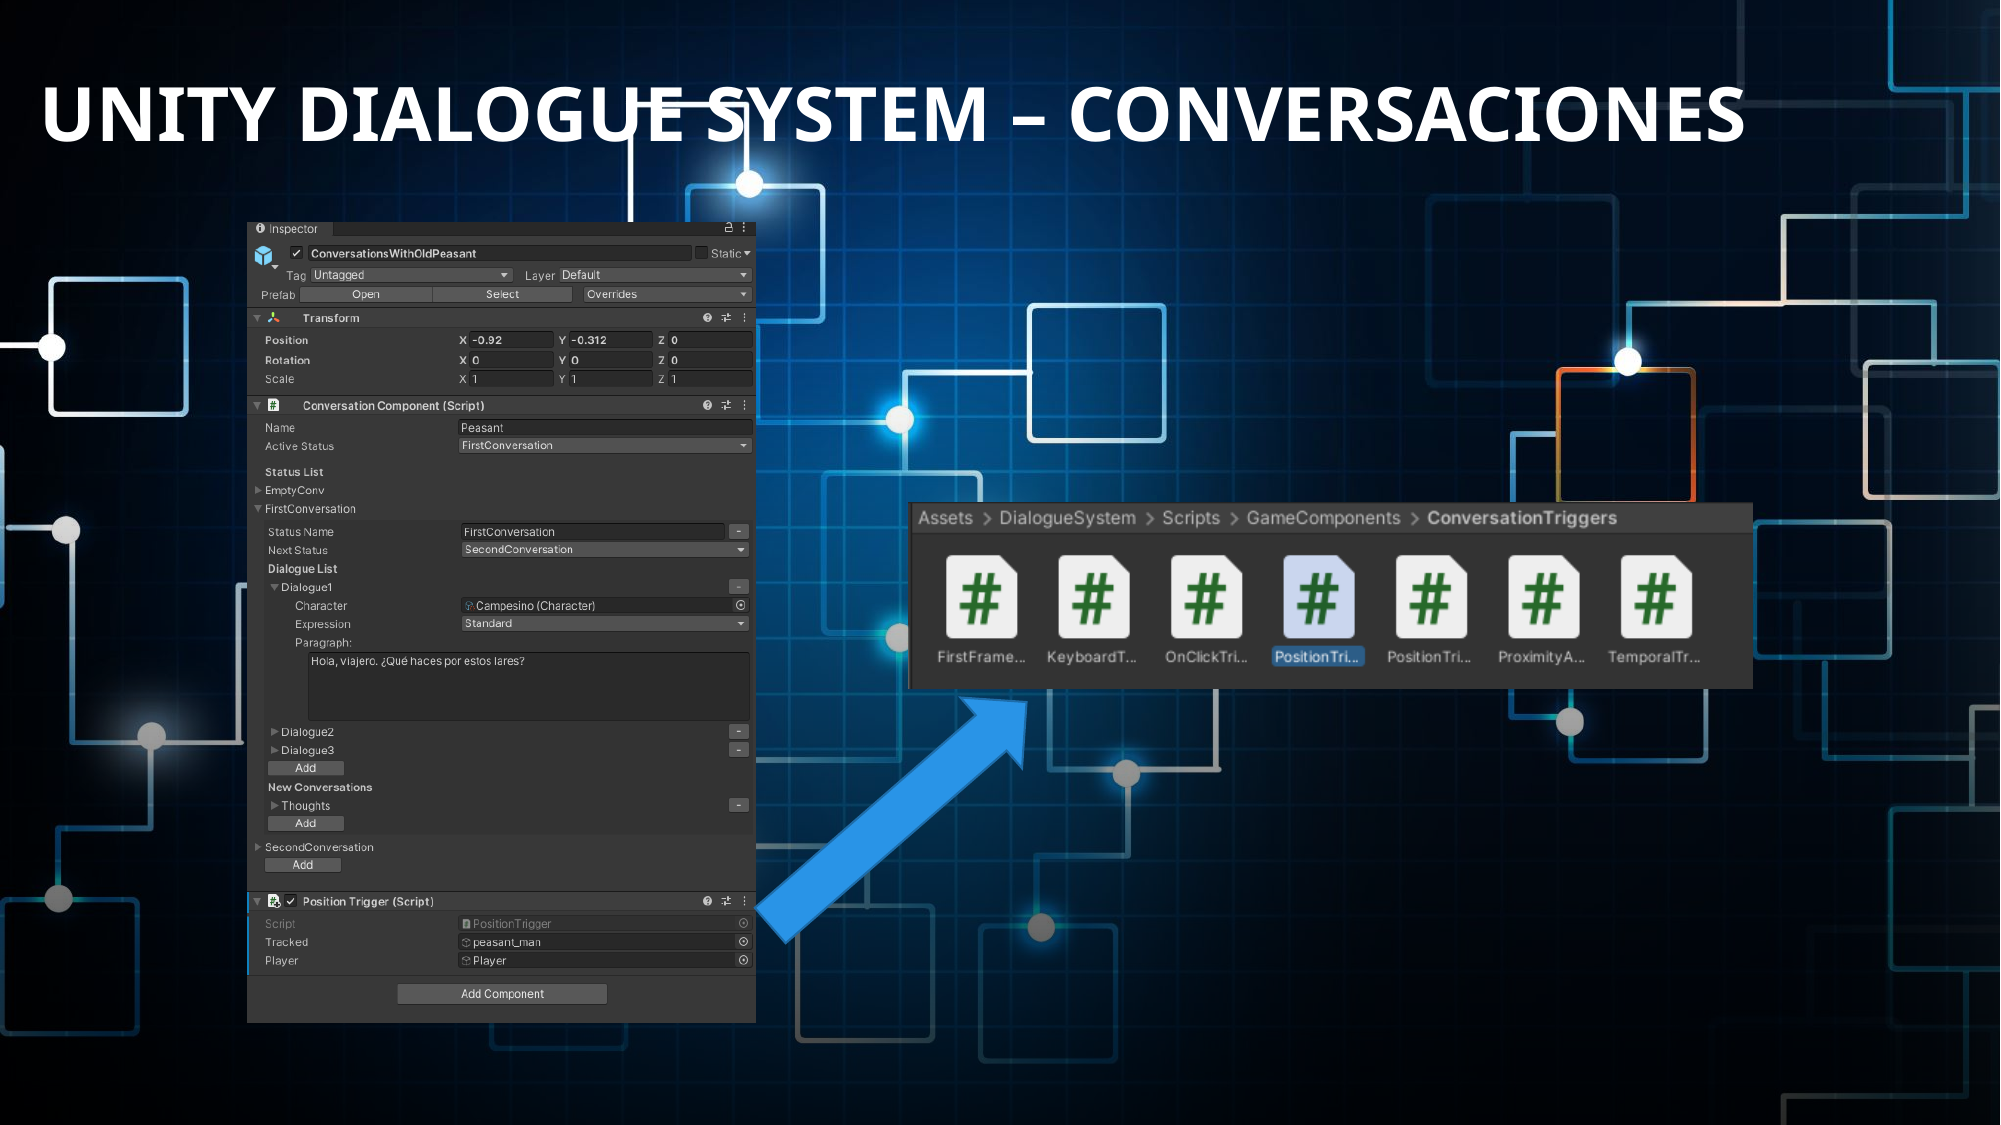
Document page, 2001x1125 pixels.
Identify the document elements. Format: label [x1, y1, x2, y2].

list [0, 0, 2000, 1125]
picture [908, 502, 1753, 689]
picture [247, 222, 756, 1023]
